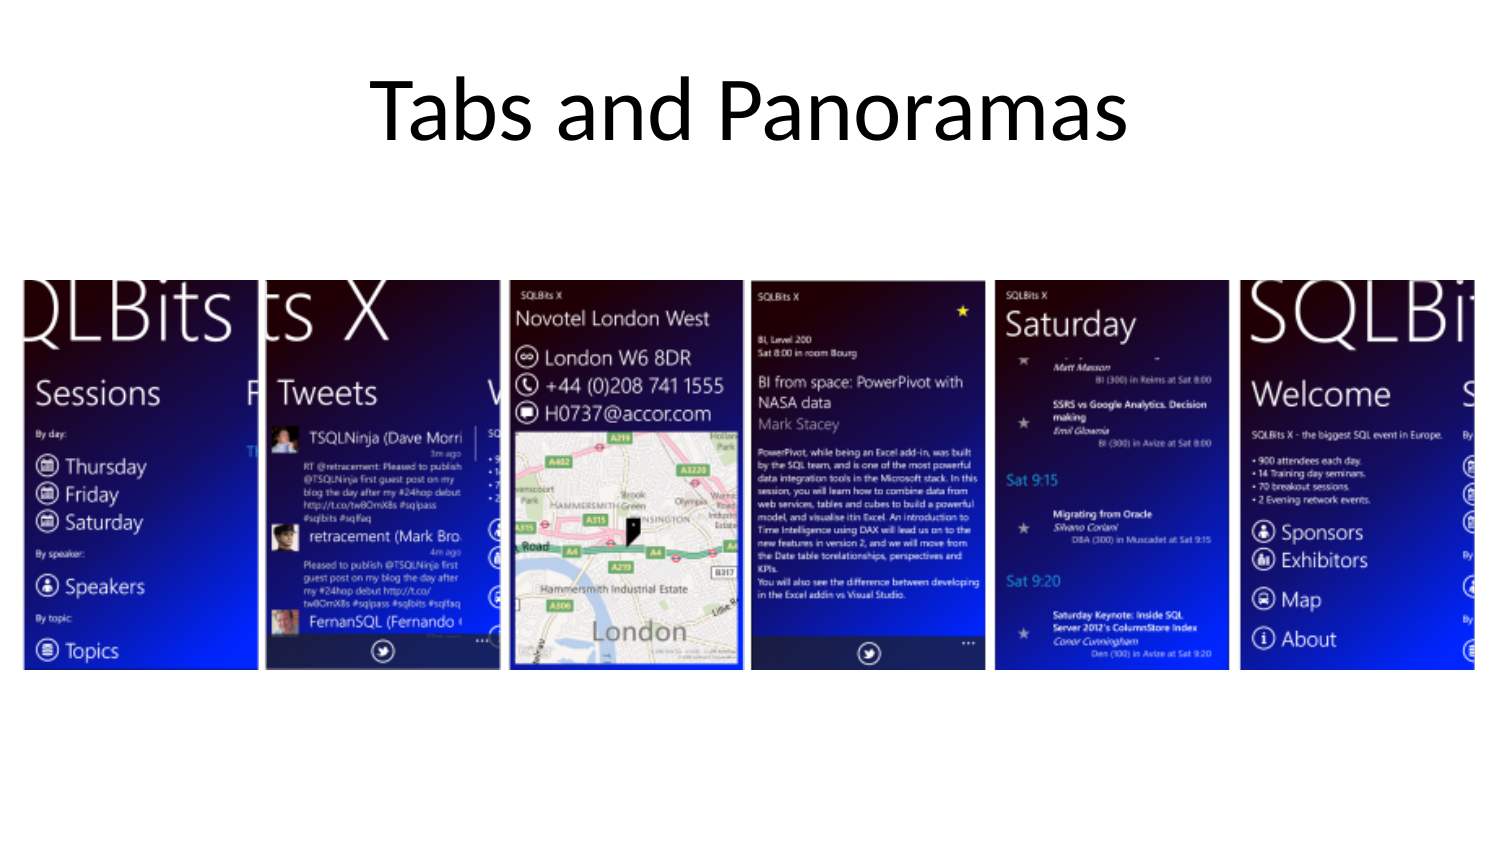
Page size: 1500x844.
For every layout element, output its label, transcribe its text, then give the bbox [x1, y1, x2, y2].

picture [20, 279, 1483, 671]
title Tabs and Panoramas [75, 33, 1425, 175]
